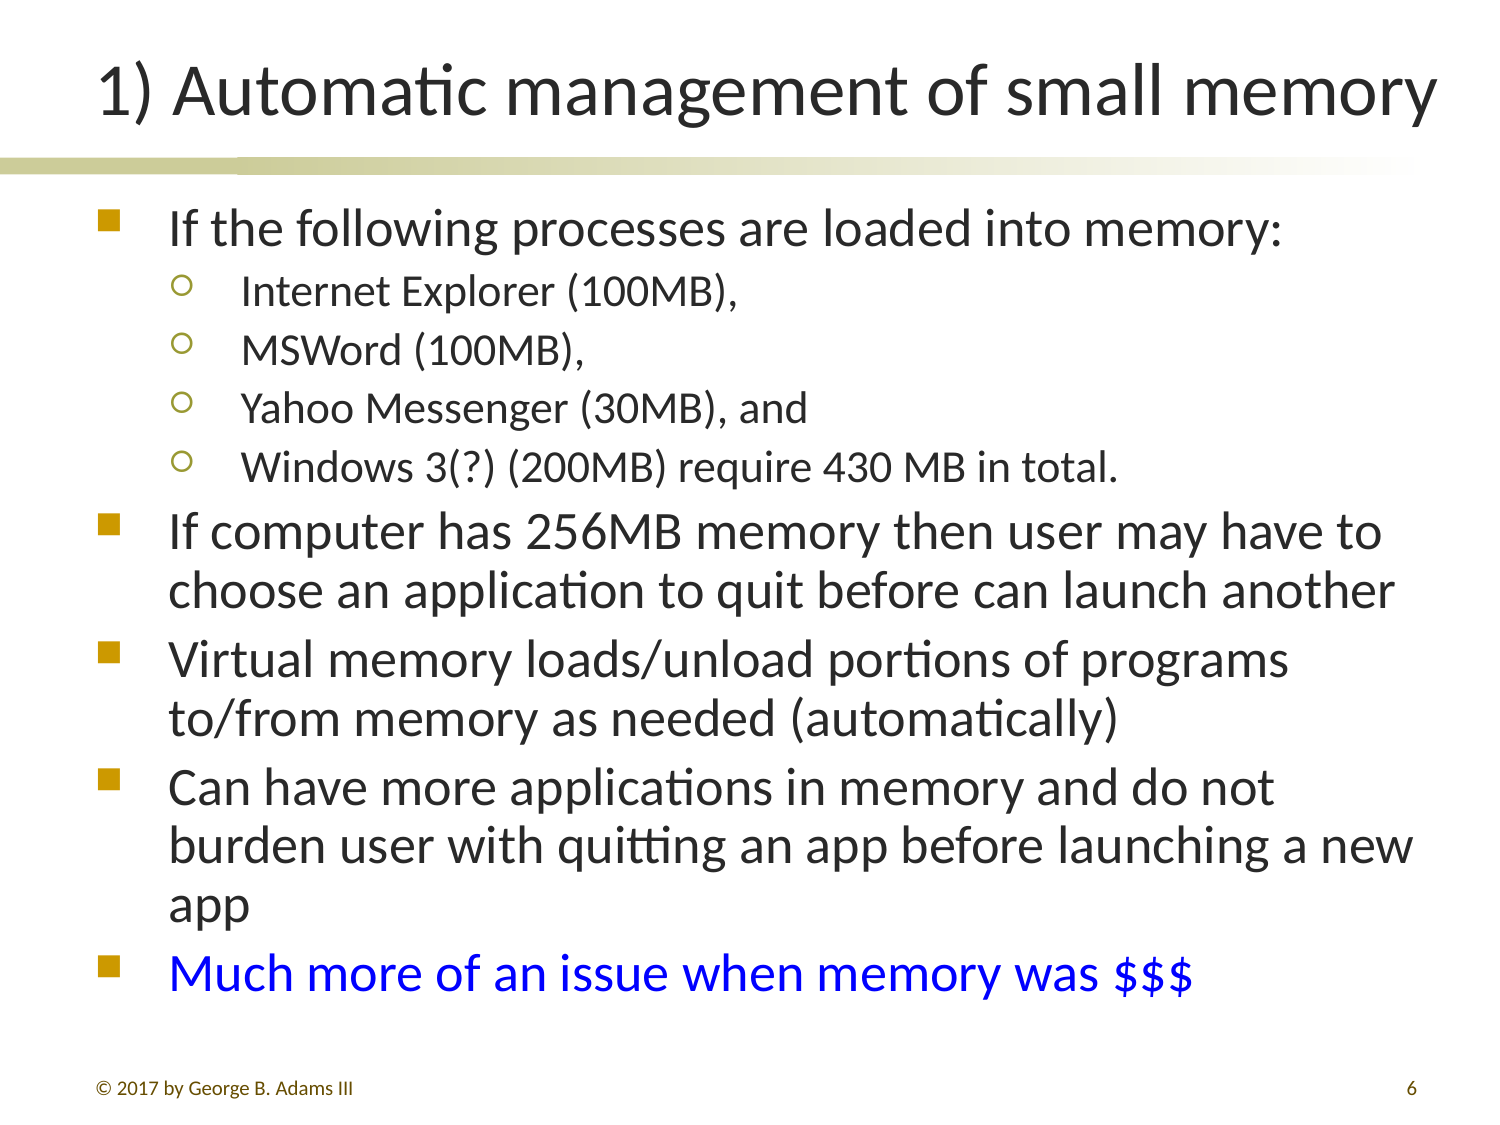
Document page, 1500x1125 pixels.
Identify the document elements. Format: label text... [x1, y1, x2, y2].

slide_number © 2017 by George B. Adams III [79, 1067, 406, 1099]
title 1) Automatic management of small memory [79, 15, 1476, 139]
list If the following processes are loaded into memory: Internet Explorer (100MB), MSWord (100MB), Yahoo Messenger (30MB), and Windows 3(?) (200MB) require 430 MB in total. If computer has 256MB memory then user may have to choose an application to quit before can launch another Virtual memory loads/unload portions of programs to/from memory as needed (automatically) Can have more applications in memory and do not burden user with quitting an app before launching a new app Much more of an issue when memory was $$$ [79, 192, 1433, 1049]
slide_number 6 [1119, 1067, 1433, 1099]
